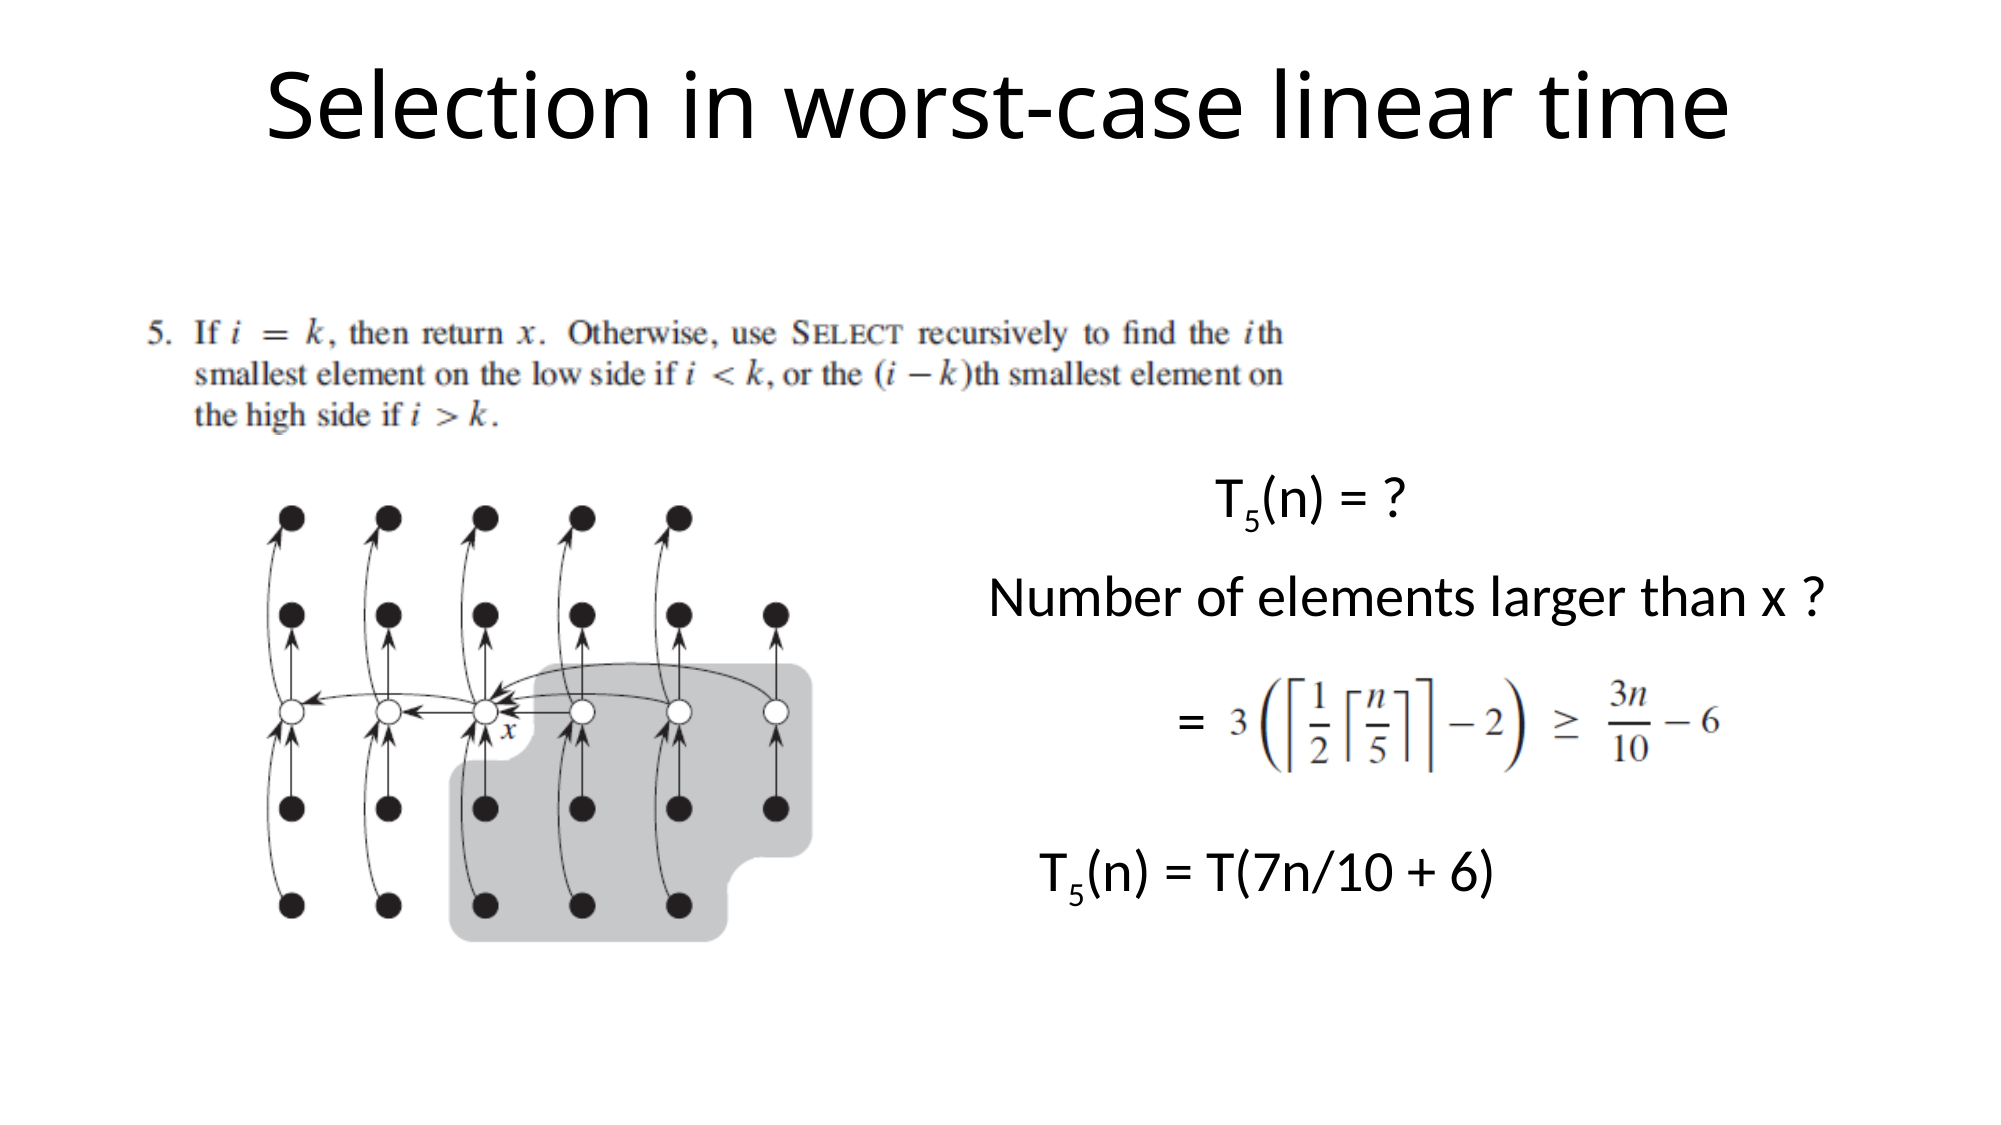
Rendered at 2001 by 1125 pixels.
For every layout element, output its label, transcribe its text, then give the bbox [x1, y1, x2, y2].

picture [1222, 658, 1728, 787]
text_box T5(n) = T(7n/10 + 6) [1024, 826, 1526, 921]
picture [137, 312, 1301, 435]
text_box Number of elements larger than x ? [974, 550, 1843, 636]
title Selection in worst-case linear time [137, 0, 1863, 218]
text_box = [1163, 675, 1222, 761]
text_box T5(n) = ? [1200, 451, 1438, 547]
picture [253, 487, 829, 961]
